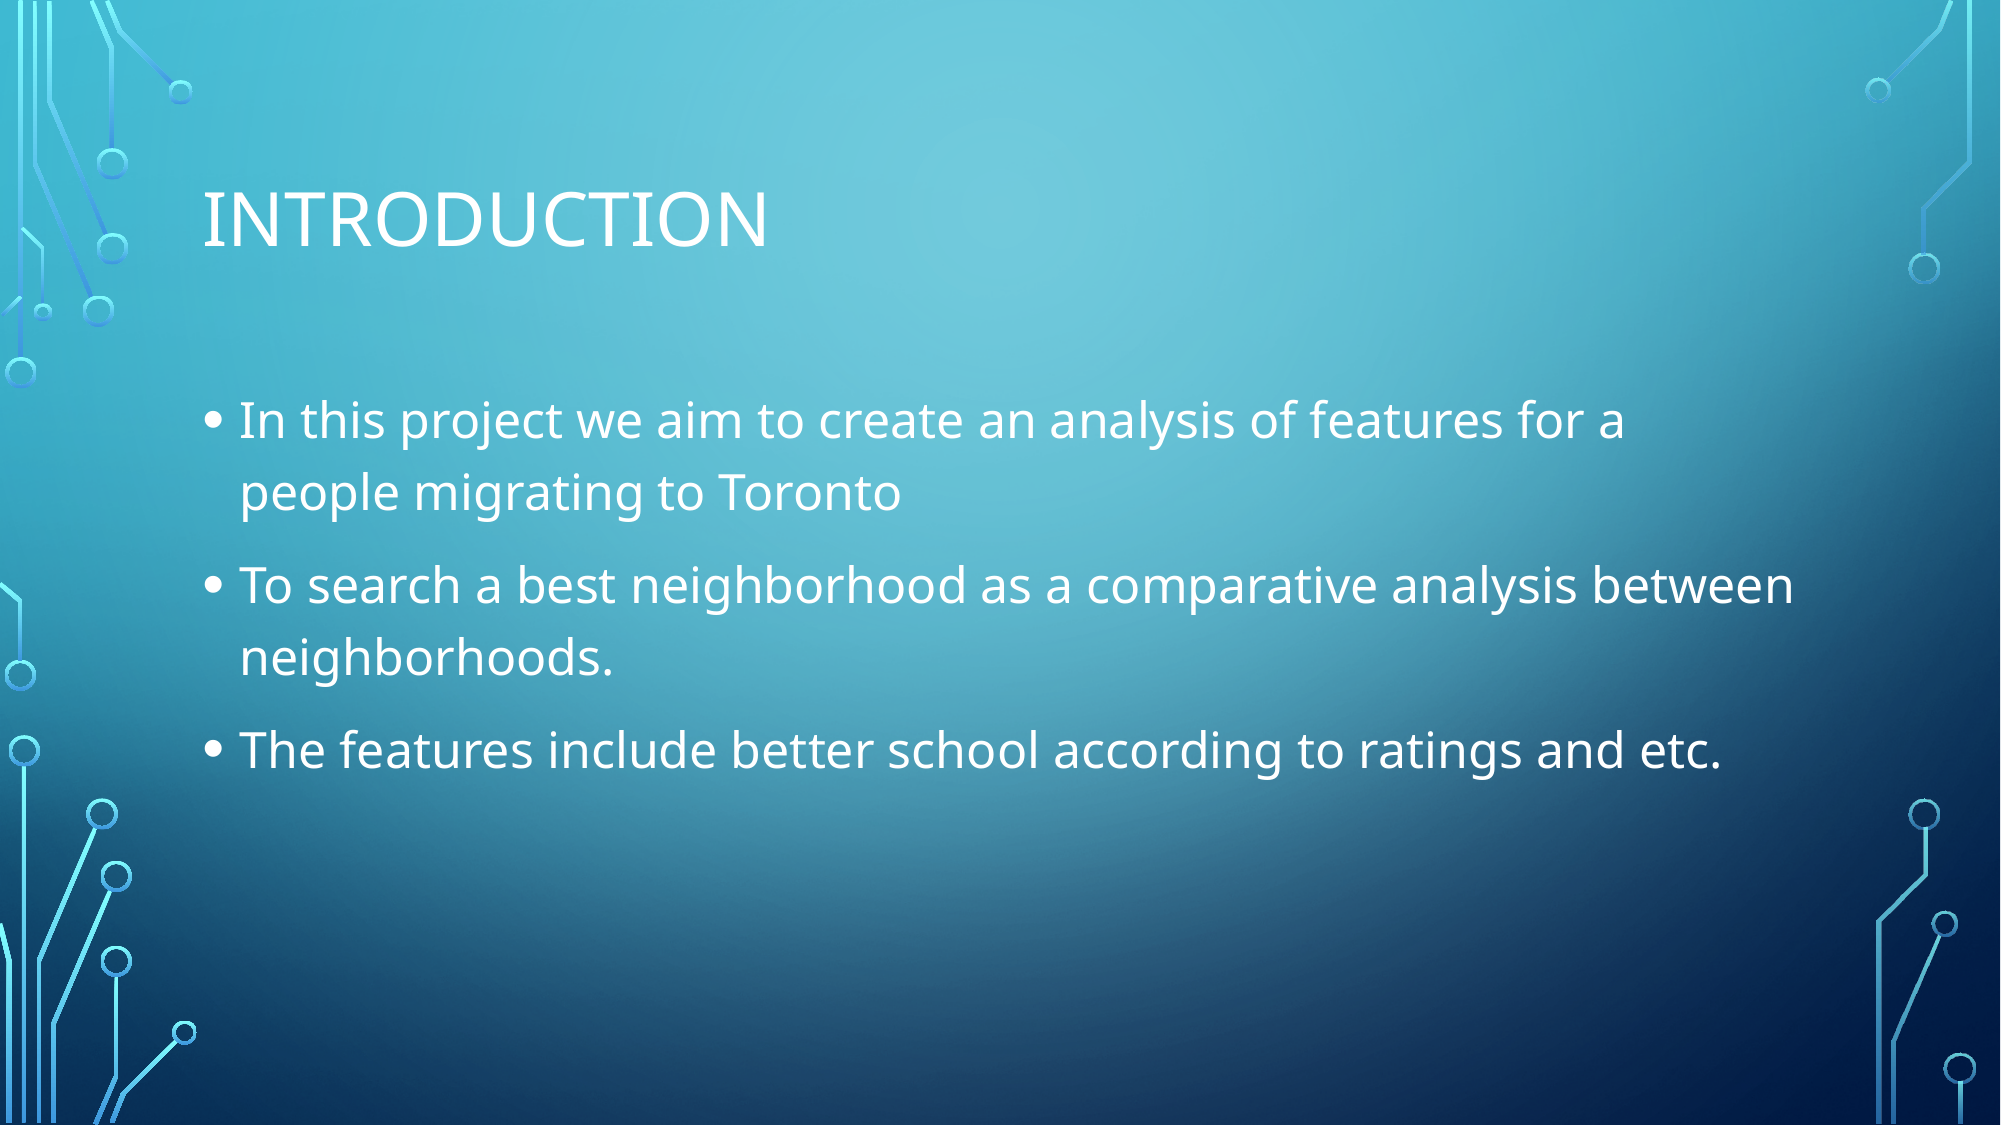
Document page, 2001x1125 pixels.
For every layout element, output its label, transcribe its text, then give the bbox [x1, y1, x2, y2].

title introduction [187, 101, 1813, 344]
list In this project we aim to create an analysis of features for a people migrating to Toronto To search a best neighborhood as a comparative analysis between neighborhoods. The features include better school according to ratings and etc. [187, 369, 1813, 950]
